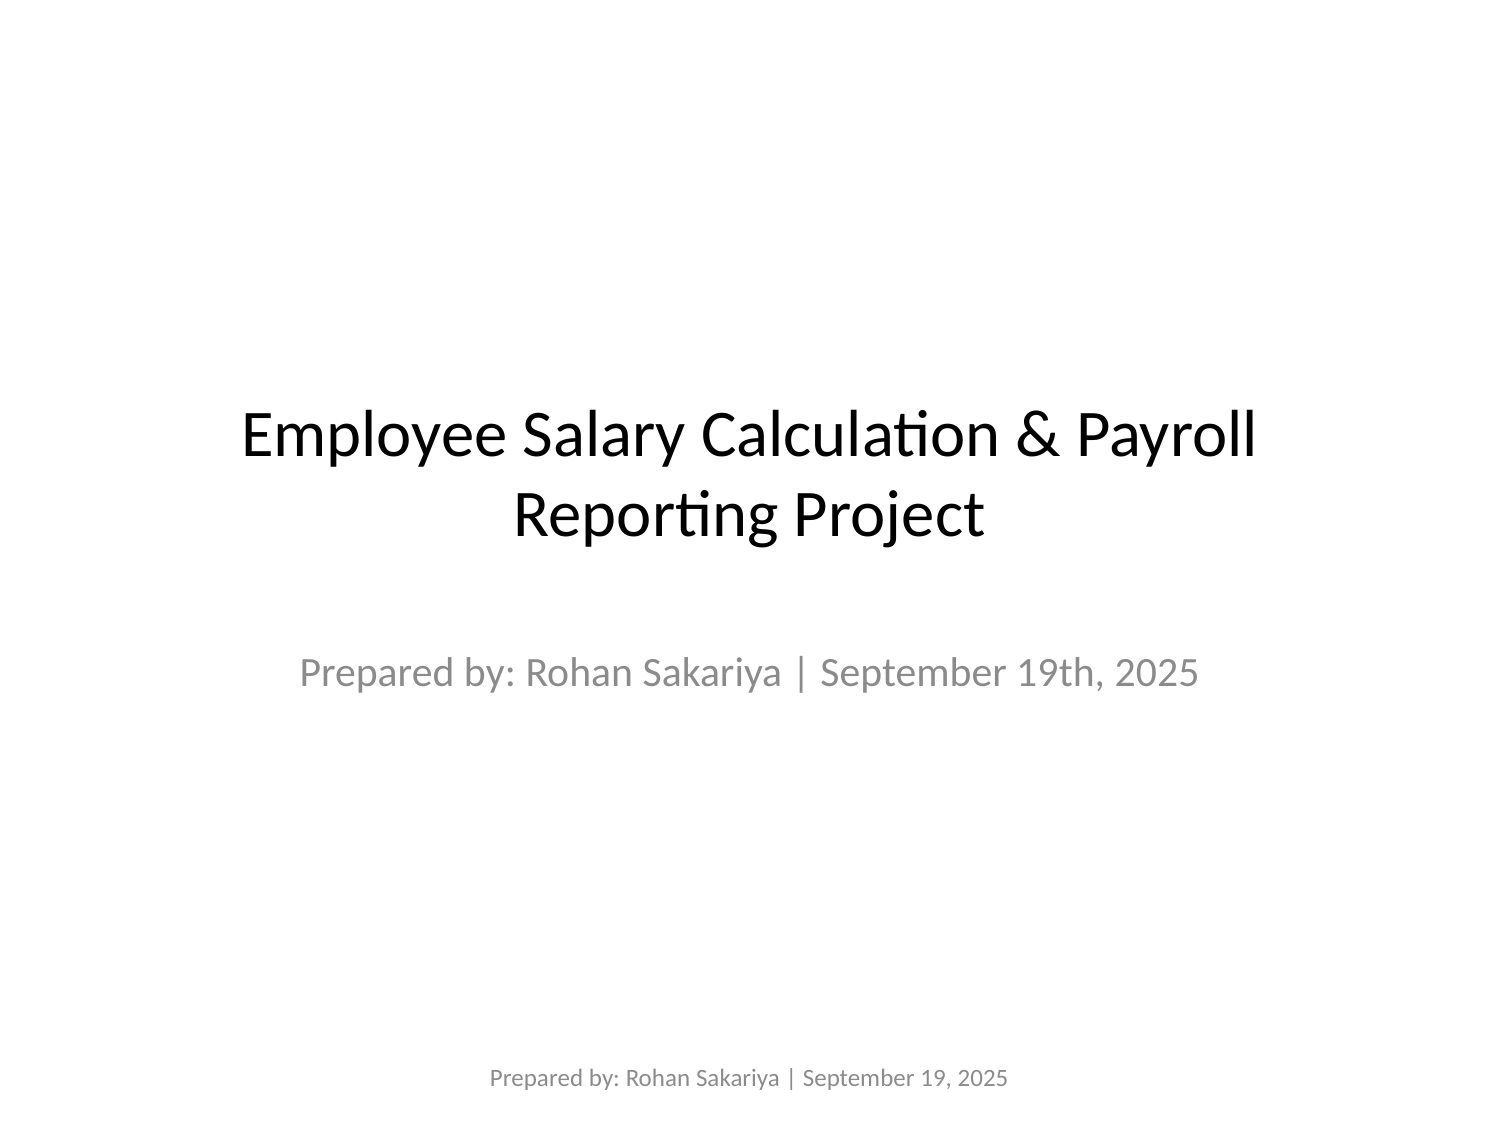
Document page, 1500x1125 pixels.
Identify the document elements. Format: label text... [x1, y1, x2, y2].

title Employee Salary Calculation & Payroll Reporting Project [112, 349, 1388, 591]
subtitle Prepared by: Rohan Sakariya | September 19th, 2025 [225, 637, 1275, 925]
footer Prepared by: Rohan Sakariya | September 19, 2025 [467, 1046, 1033, 1107]
